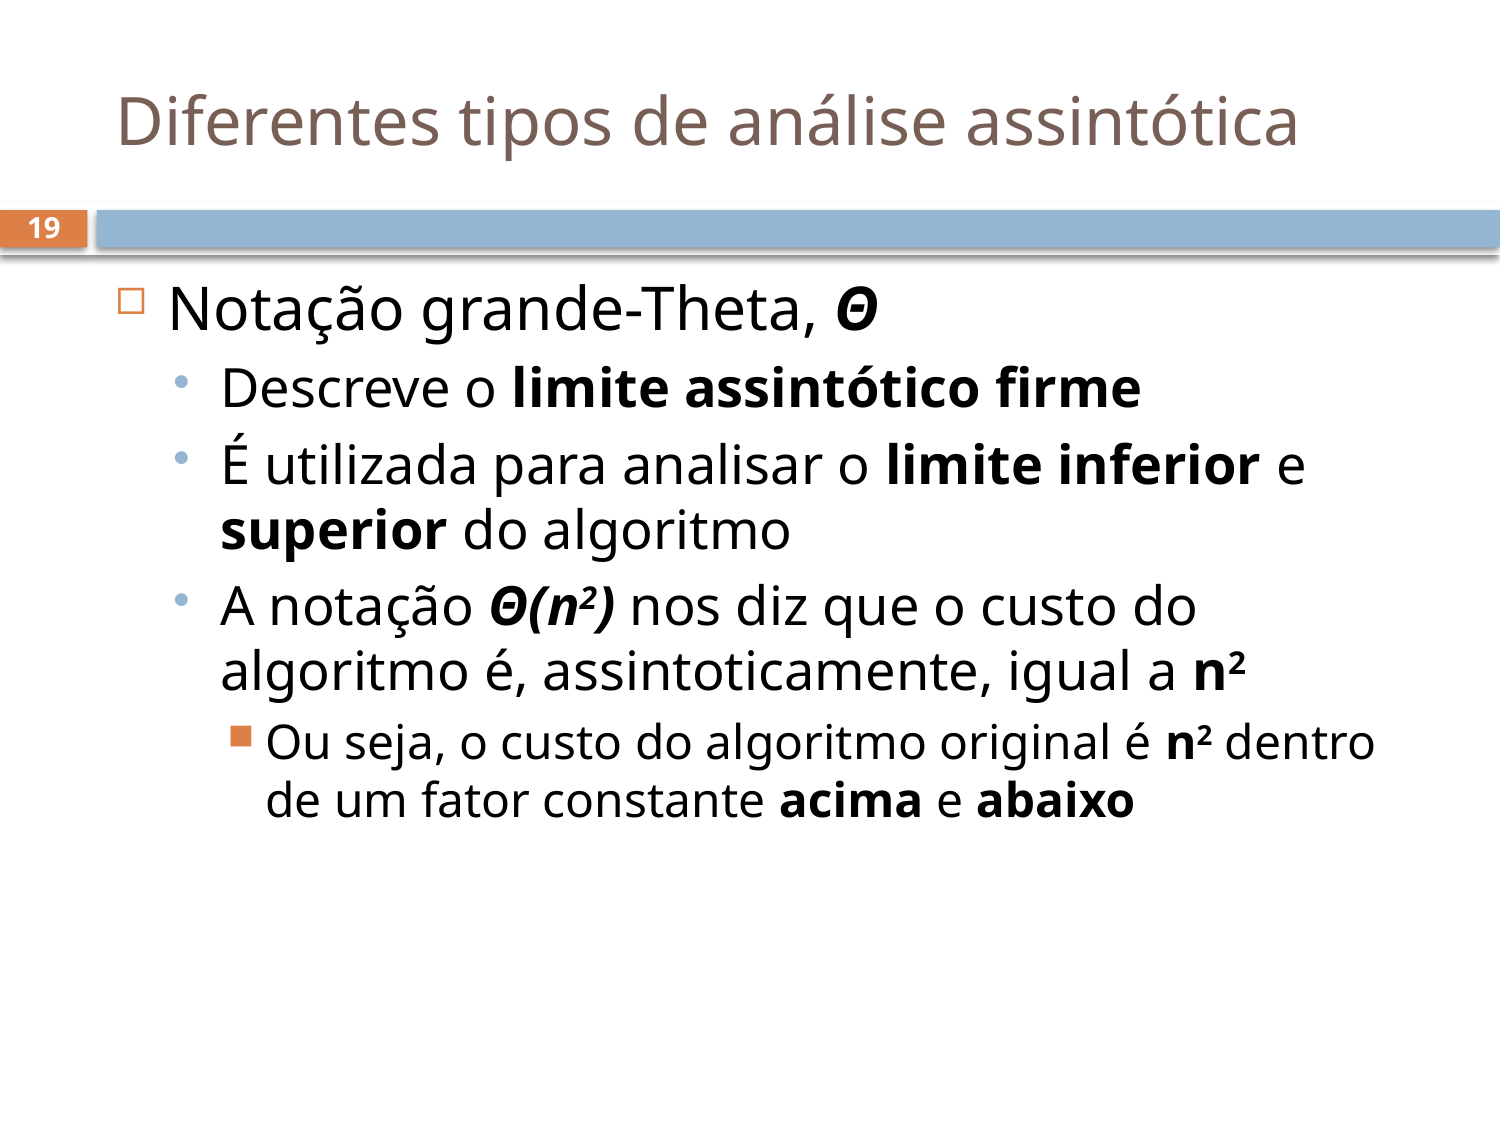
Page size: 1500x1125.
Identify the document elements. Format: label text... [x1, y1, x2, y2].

list Notação grande-Theta, Θ Descreve o limite assintótico firme É utilizada para analisar o limite inferior e superior do algoritmo A notação Θ(n2) nos diz que o custo do algoritmo é, assintoticamente, igual a n2 Ou seja, o custo do algoritmo original é n2 dentro de um fator constante acima e abaixo [100, 262, 1438, 1000]
slide_number 19 [0, 208, 88, 249]
title Diferentes tipos de análise assintótica [100, 37, 1438, 200]
